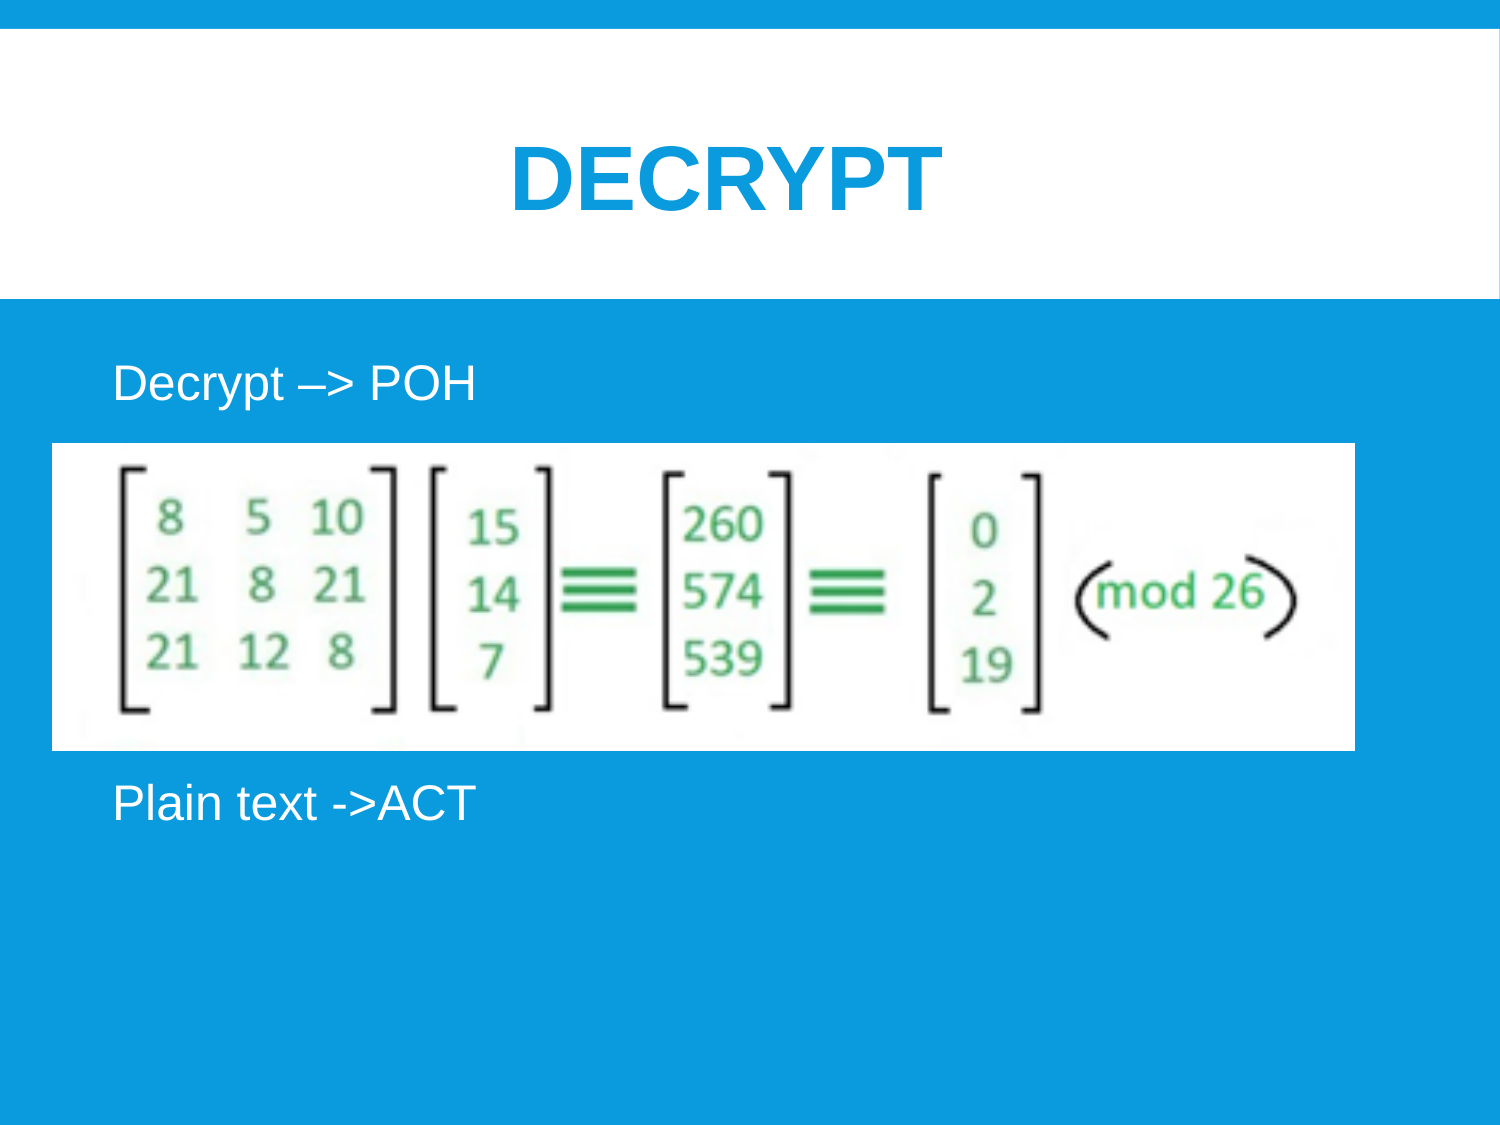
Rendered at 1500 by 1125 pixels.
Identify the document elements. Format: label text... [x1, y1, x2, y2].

title DECRYPT [52, 80, 1402, 268]
text_box Decrypt –> POH Plain text ->ACT [97, 343, 1125, 439]
text_box Decrypt –> POH Plain text ->ACT [97, 761, 1125, 899]
picture [53, 444, 1354, 750]
